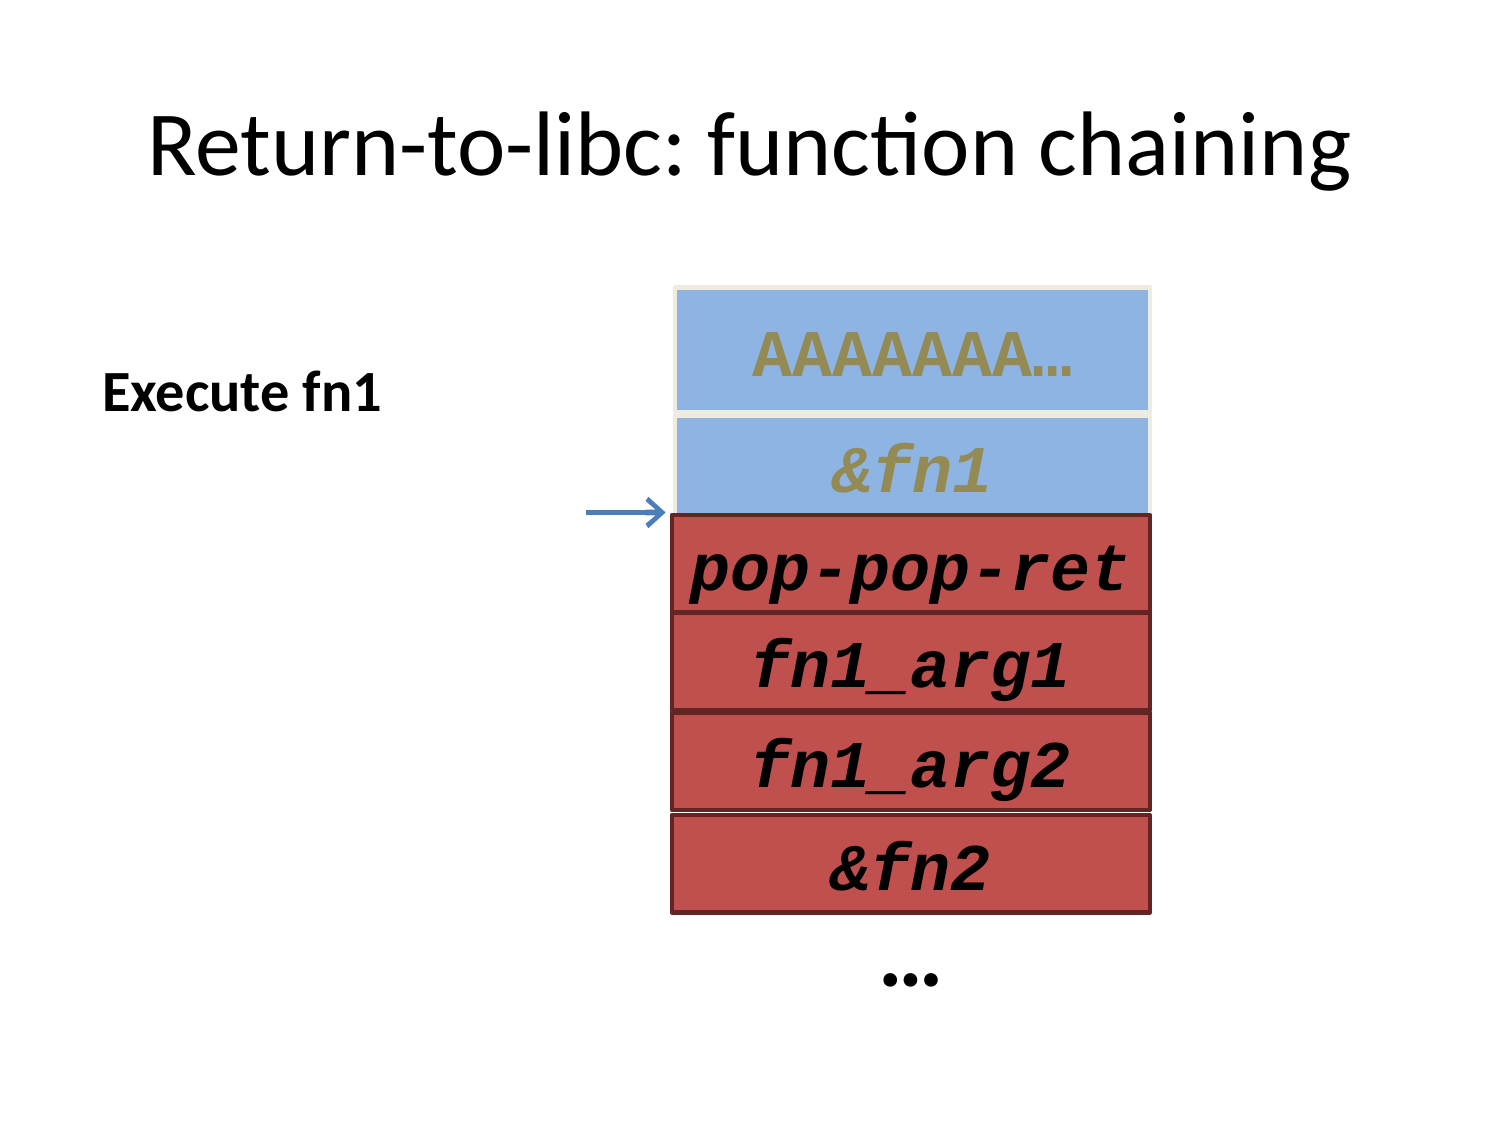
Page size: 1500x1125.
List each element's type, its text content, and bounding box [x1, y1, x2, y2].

text_box &fn1 [673, 415, 1152, 513]
text_box &fn2 [670, 813, 1152, 915]
text_box AAAAAAA… [673, 285, 1152, 415]
text_box fn1_arg2 [670, 710, 1152, 812]
text_box … [863, 887, 959, 1013]
text_box fn1_arg1 [670, 615, 1152, 710]
text_box pop-pop-ret [670, 513, 1152, 615]
title Return-to-libc: function chaining [75, 45, 1425, 233]
text_box Execute fn1 [87, 345, 438, 430]
